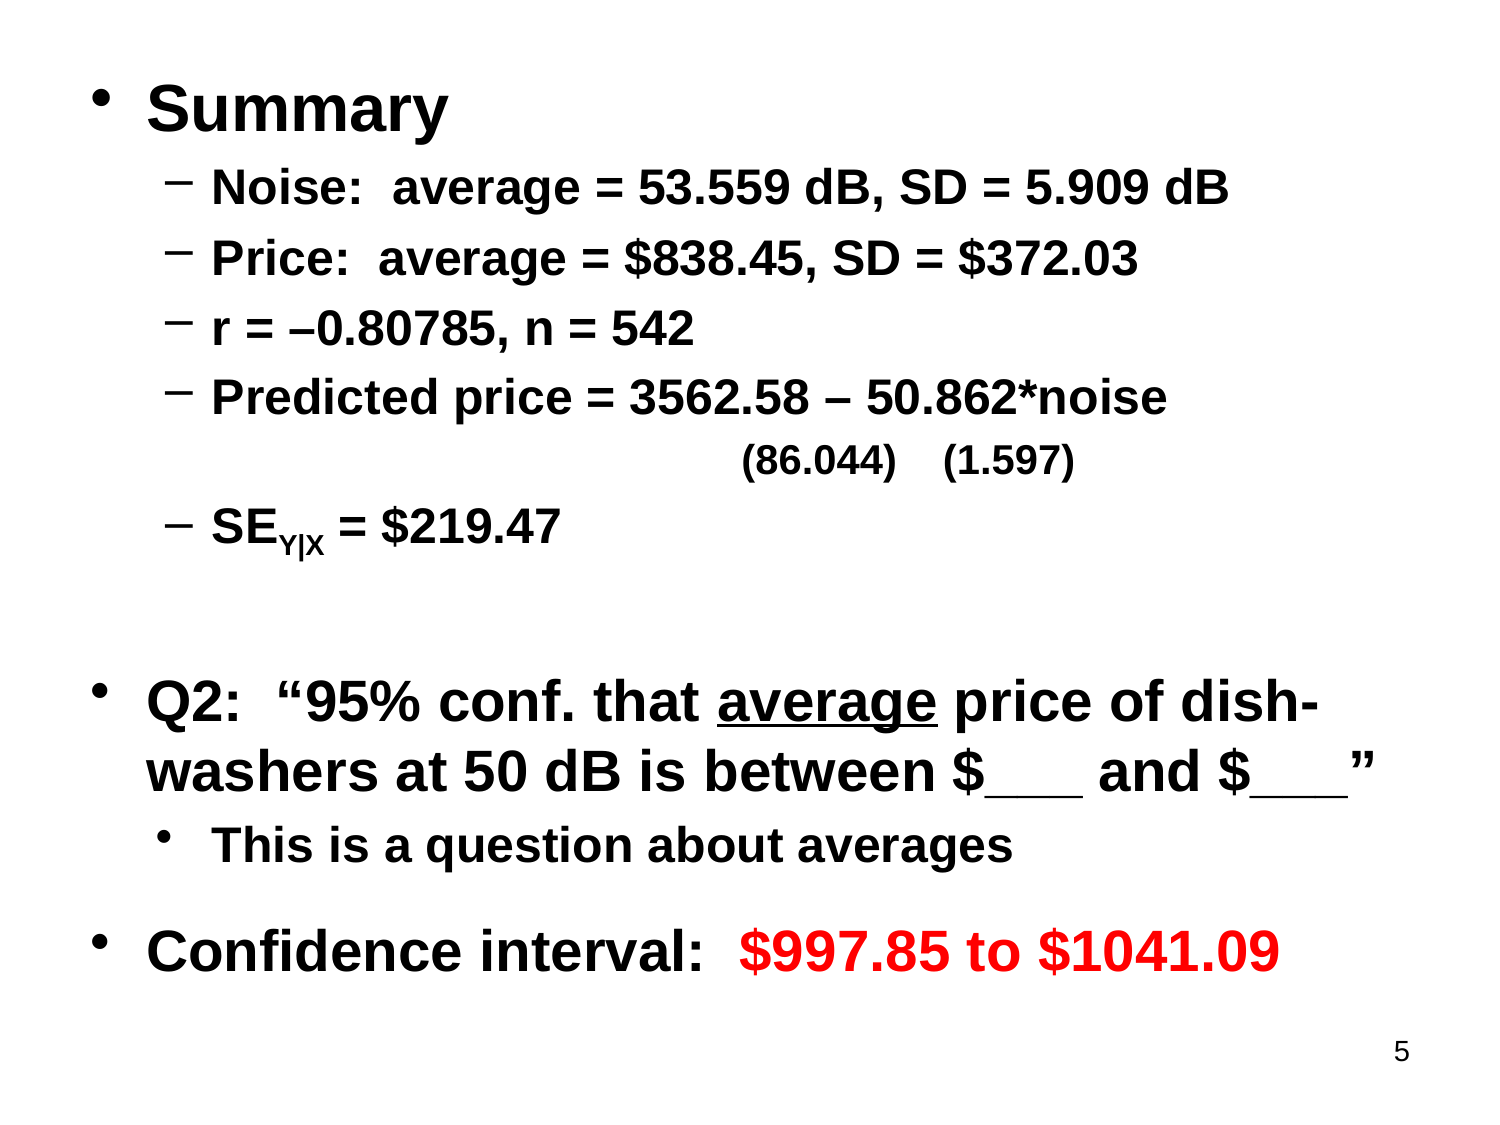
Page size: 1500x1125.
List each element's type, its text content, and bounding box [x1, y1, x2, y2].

slide_number 5 [1074, 1024, 1426, 1103]
list Summary Noise: average = 53.559 dB, SD = 5.909 dB Price: average = $838.45, SD = $372.03 r = –0.80785, n = 542 Predicted price = 3562.58 – 50.862*noise (86.044) (1.597) SEY|X = $219.47 Q2: “95% conf. that average price of dish-washers at 50 dB is between $___ and $___” This is a question about averages Confidence interval: $997.85 to $1041.09 [75, 57, 1425, 1013]
